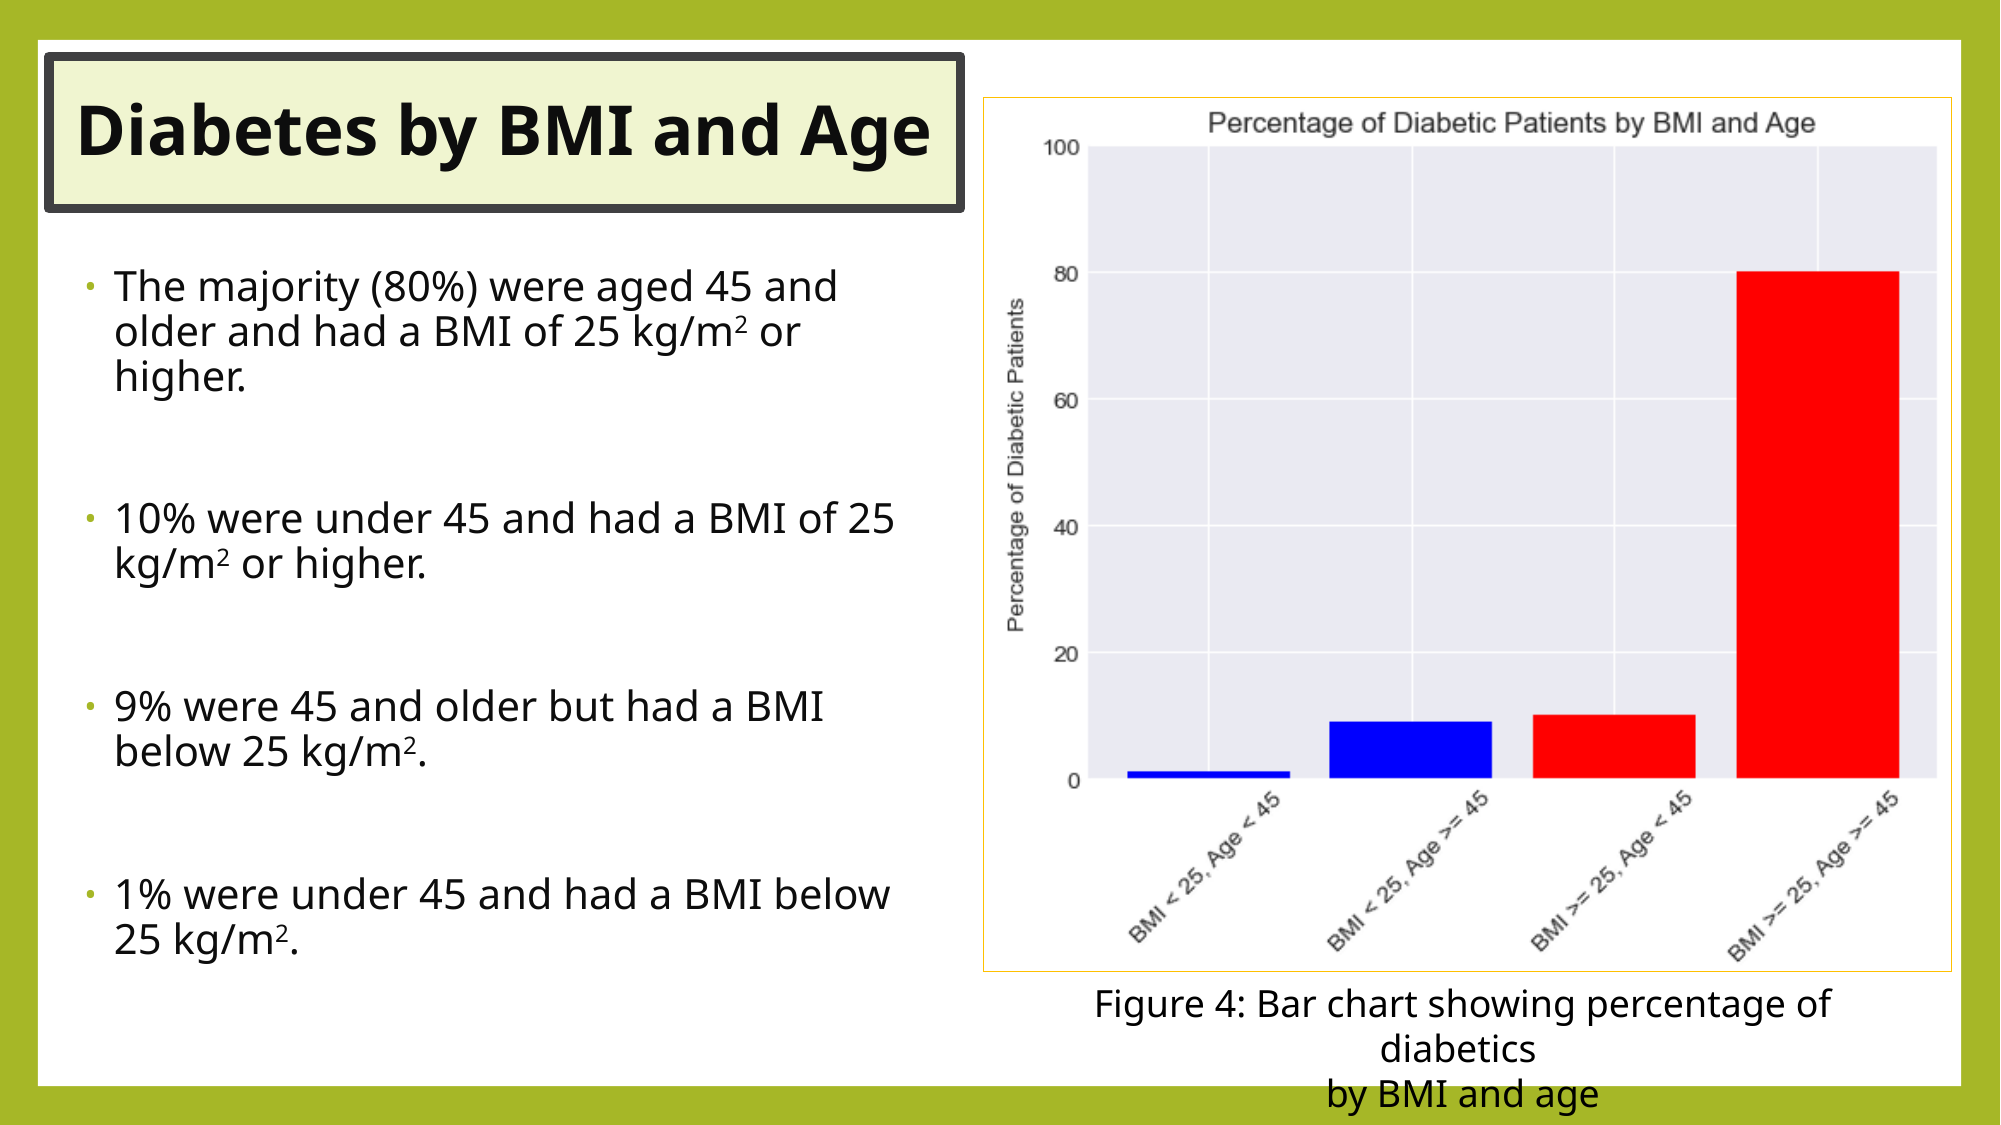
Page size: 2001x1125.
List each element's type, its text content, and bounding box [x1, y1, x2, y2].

list The majority (80%) were aged 45 and older and had a BMI of 25 kg/m2 or higher. 10% were under 45 and had a BMI of 25 kg/m2 or higher. 9% were 45 and older but had a BMI below 25 kg/m2. 1% were under 45 and had a BMI below 25 kg/m2. [62, 257, 914, 972]
picture [983, 97, 1952, 972]
text_box Figure 4: Bar chart showing percentage of diabetics by BMI and age [999, 981, 1927, 1123]
title Diabetes by BMI and Age [48, 56, 961, 209]
